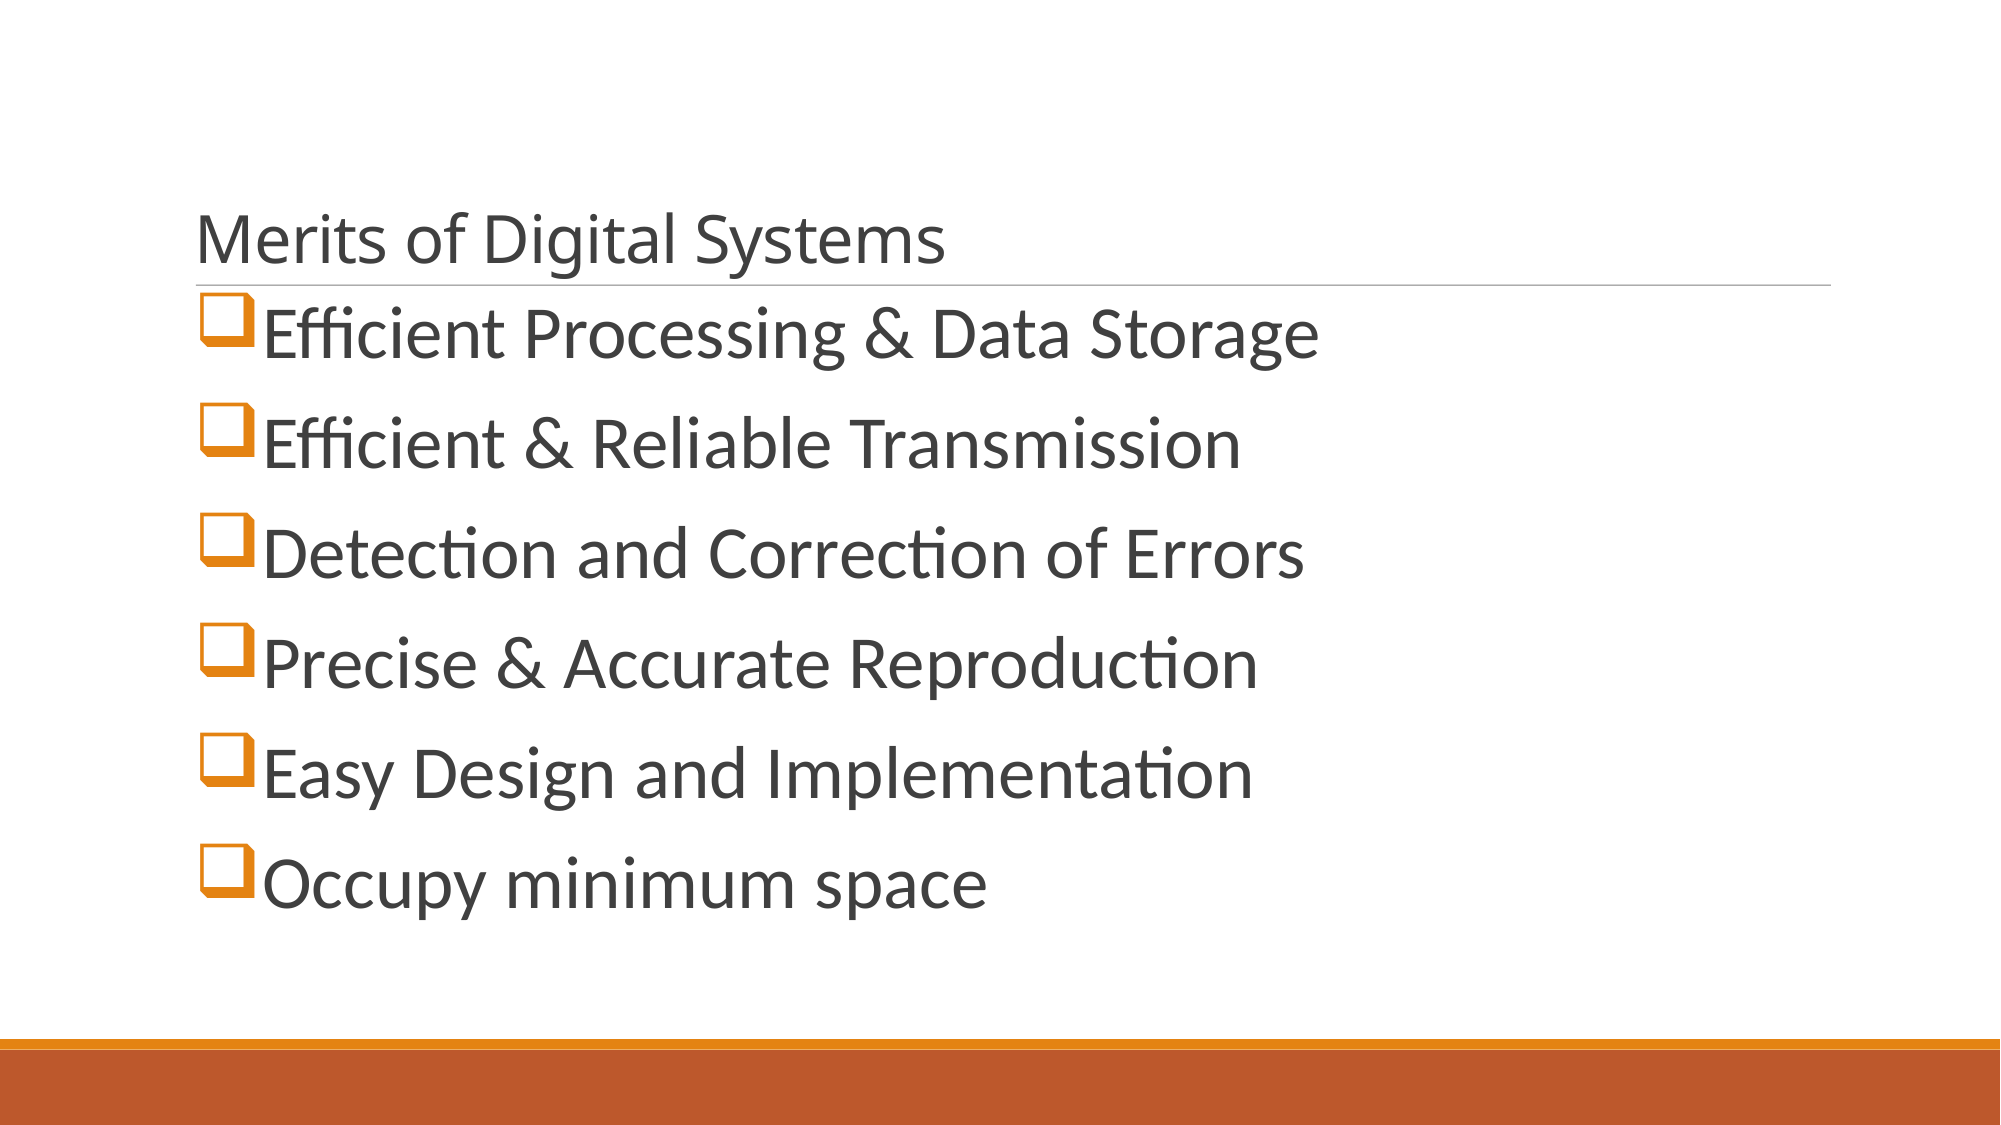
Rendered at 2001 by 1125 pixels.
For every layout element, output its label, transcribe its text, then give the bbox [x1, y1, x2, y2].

text_box Merits of Digital Systems [180, 47, 1830, 285]
text_box Efficient Processing & Data Storage Efficient & Reliable Transmission Detection and Correction of Errors Precise & Accurate Reproduction Easy Design and Implementation Occupy minimum space [194, 286, 1545, 1037]
